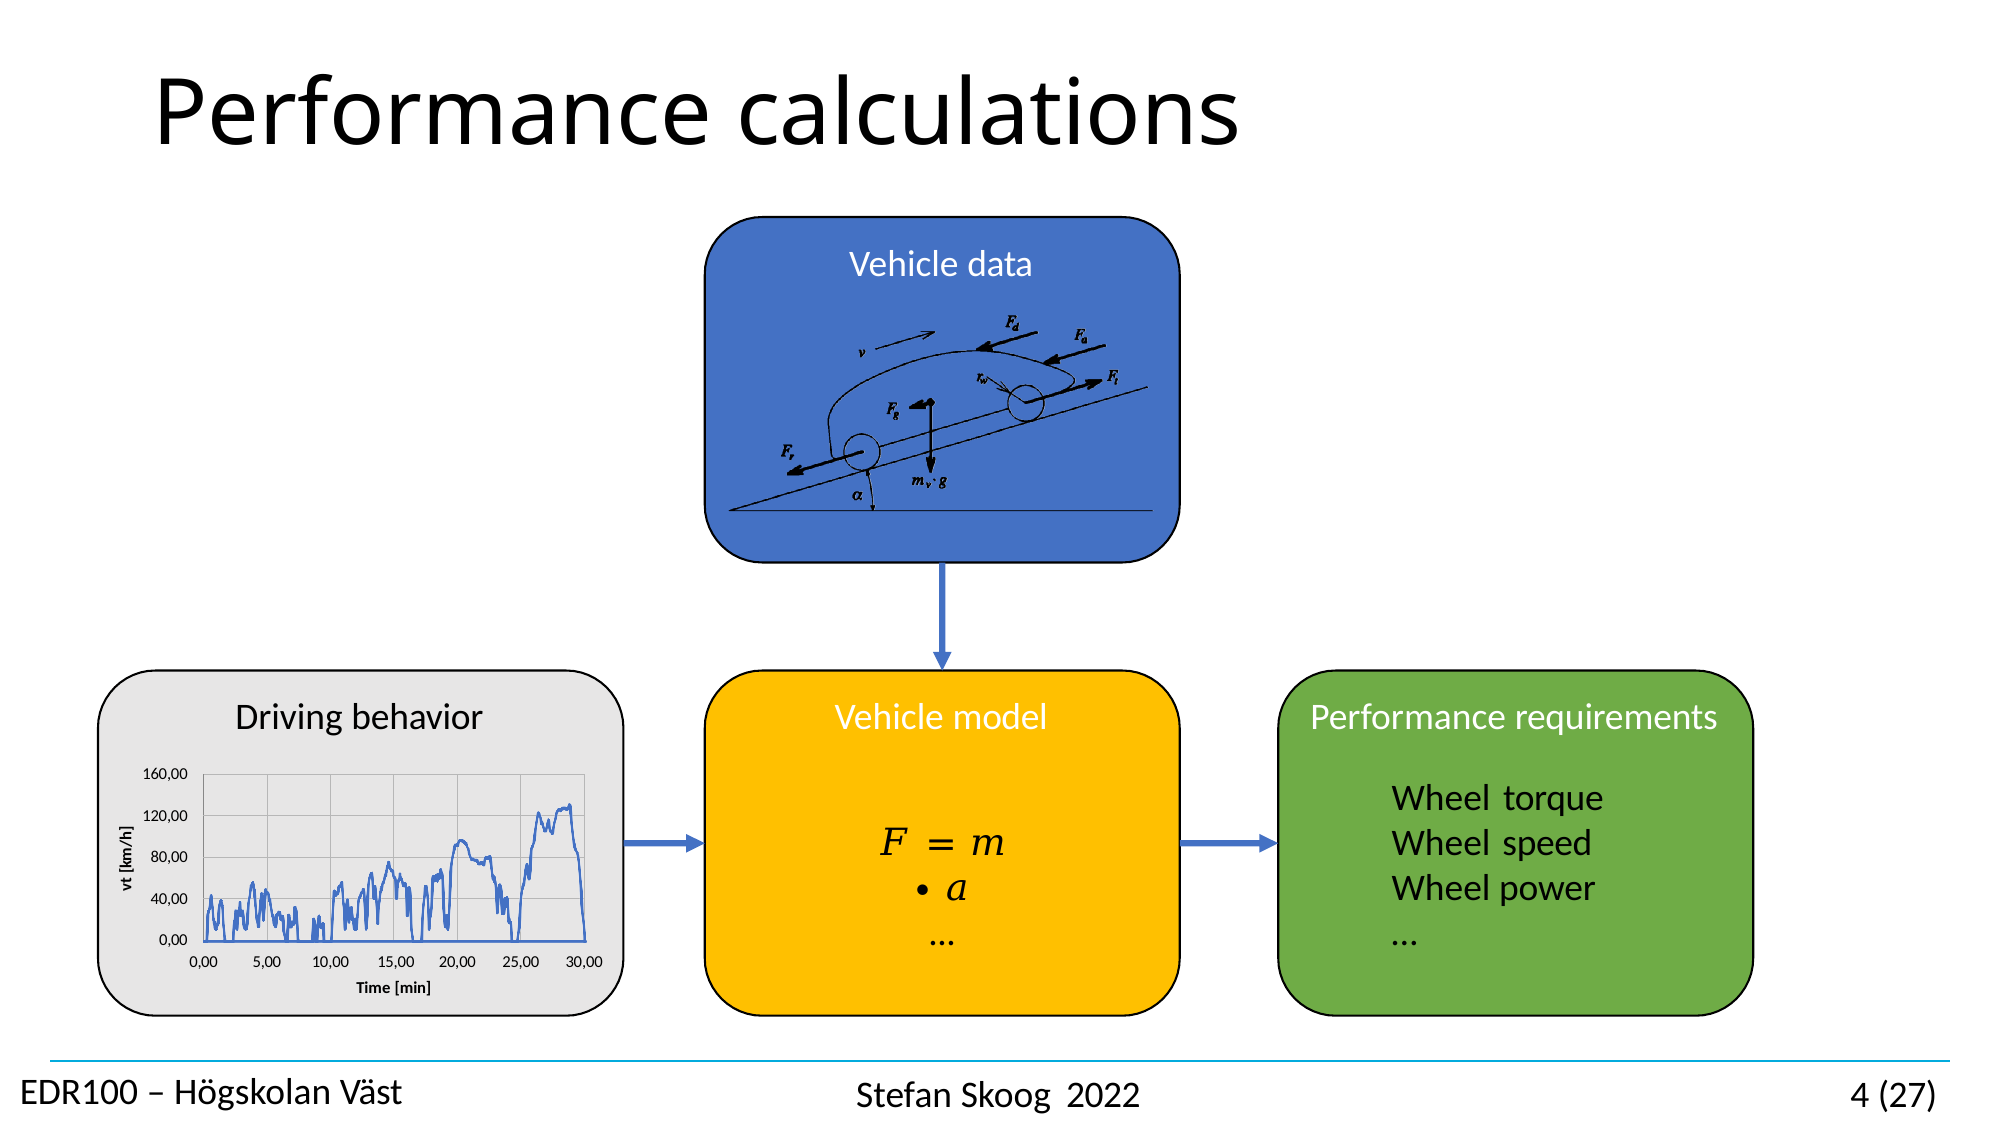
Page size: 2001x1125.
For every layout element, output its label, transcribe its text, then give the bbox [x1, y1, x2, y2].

picture [202, 802, 587, 943]
slide_number 4 (27) [1844, 1076, 1960, 1125]
footer EDR100 – Högskolan Väst [17, 1074, 407, 1125]
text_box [1276, 669, 1755, 1018]
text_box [703, 215, 1182, 296]
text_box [703, 860, 1182, 1018]
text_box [623, 297, 1279, 853]
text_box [96, 669, 625, 1018]
title Performance calculations [150, 51, 1453, 242]
slide_number Stefan Skoog 2022 [853, 1076, 1147, 1125]
